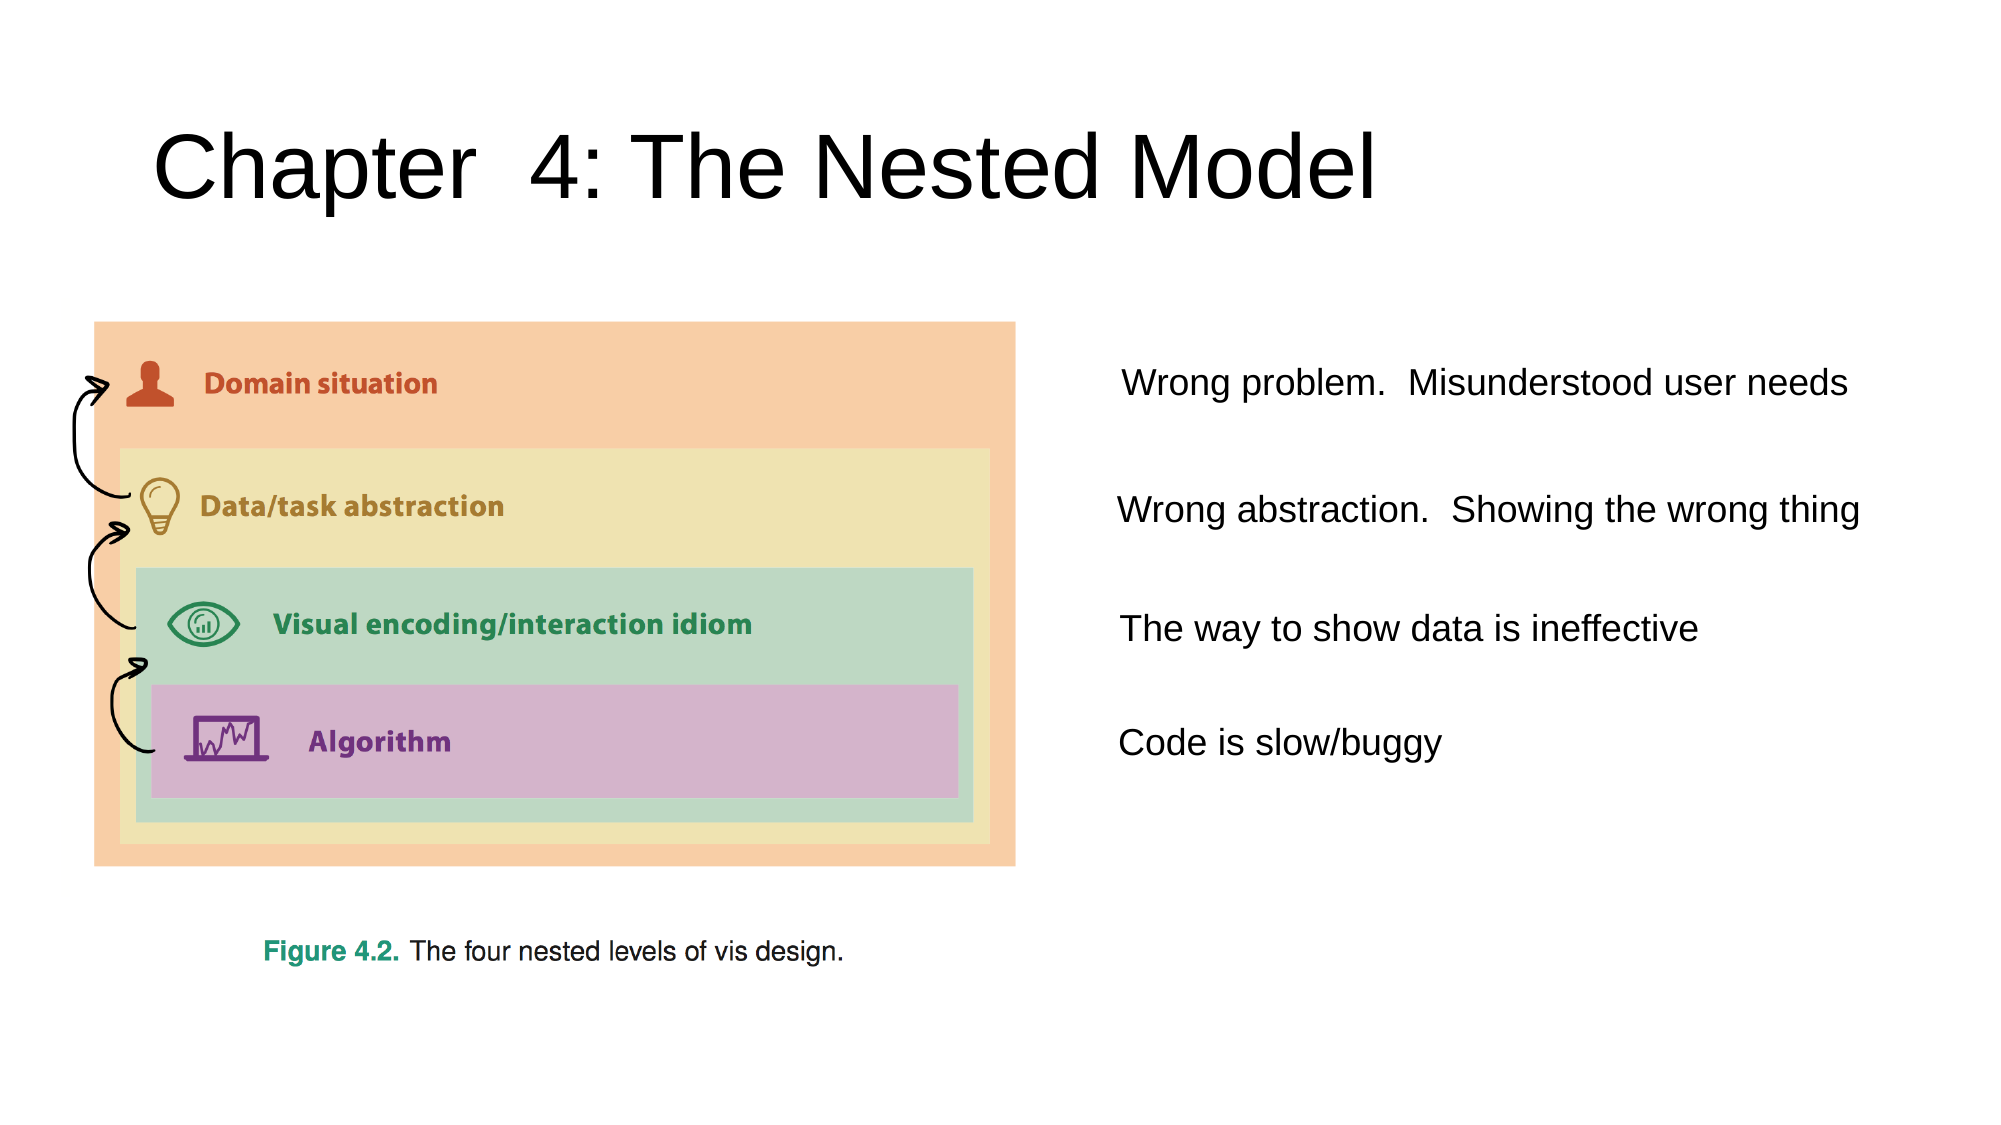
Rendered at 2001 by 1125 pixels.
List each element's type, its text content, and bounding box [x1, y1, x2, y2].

text_box Wrong problem. Misunderstood user needs [1106, 350, 1864, 411]
text_box Wrong abstraction. Showing the wrong thing [1102, 477, 1935, 538]
title Chapter 4: The Nested Model [137, 59, 1863, 278]
text_box Code is slow/buggy [1103, 710, 1458, 771]
text_box The way to show data is ineffective [1104, 596, 1715, 657]
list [12, 291, 1041, 1006]
